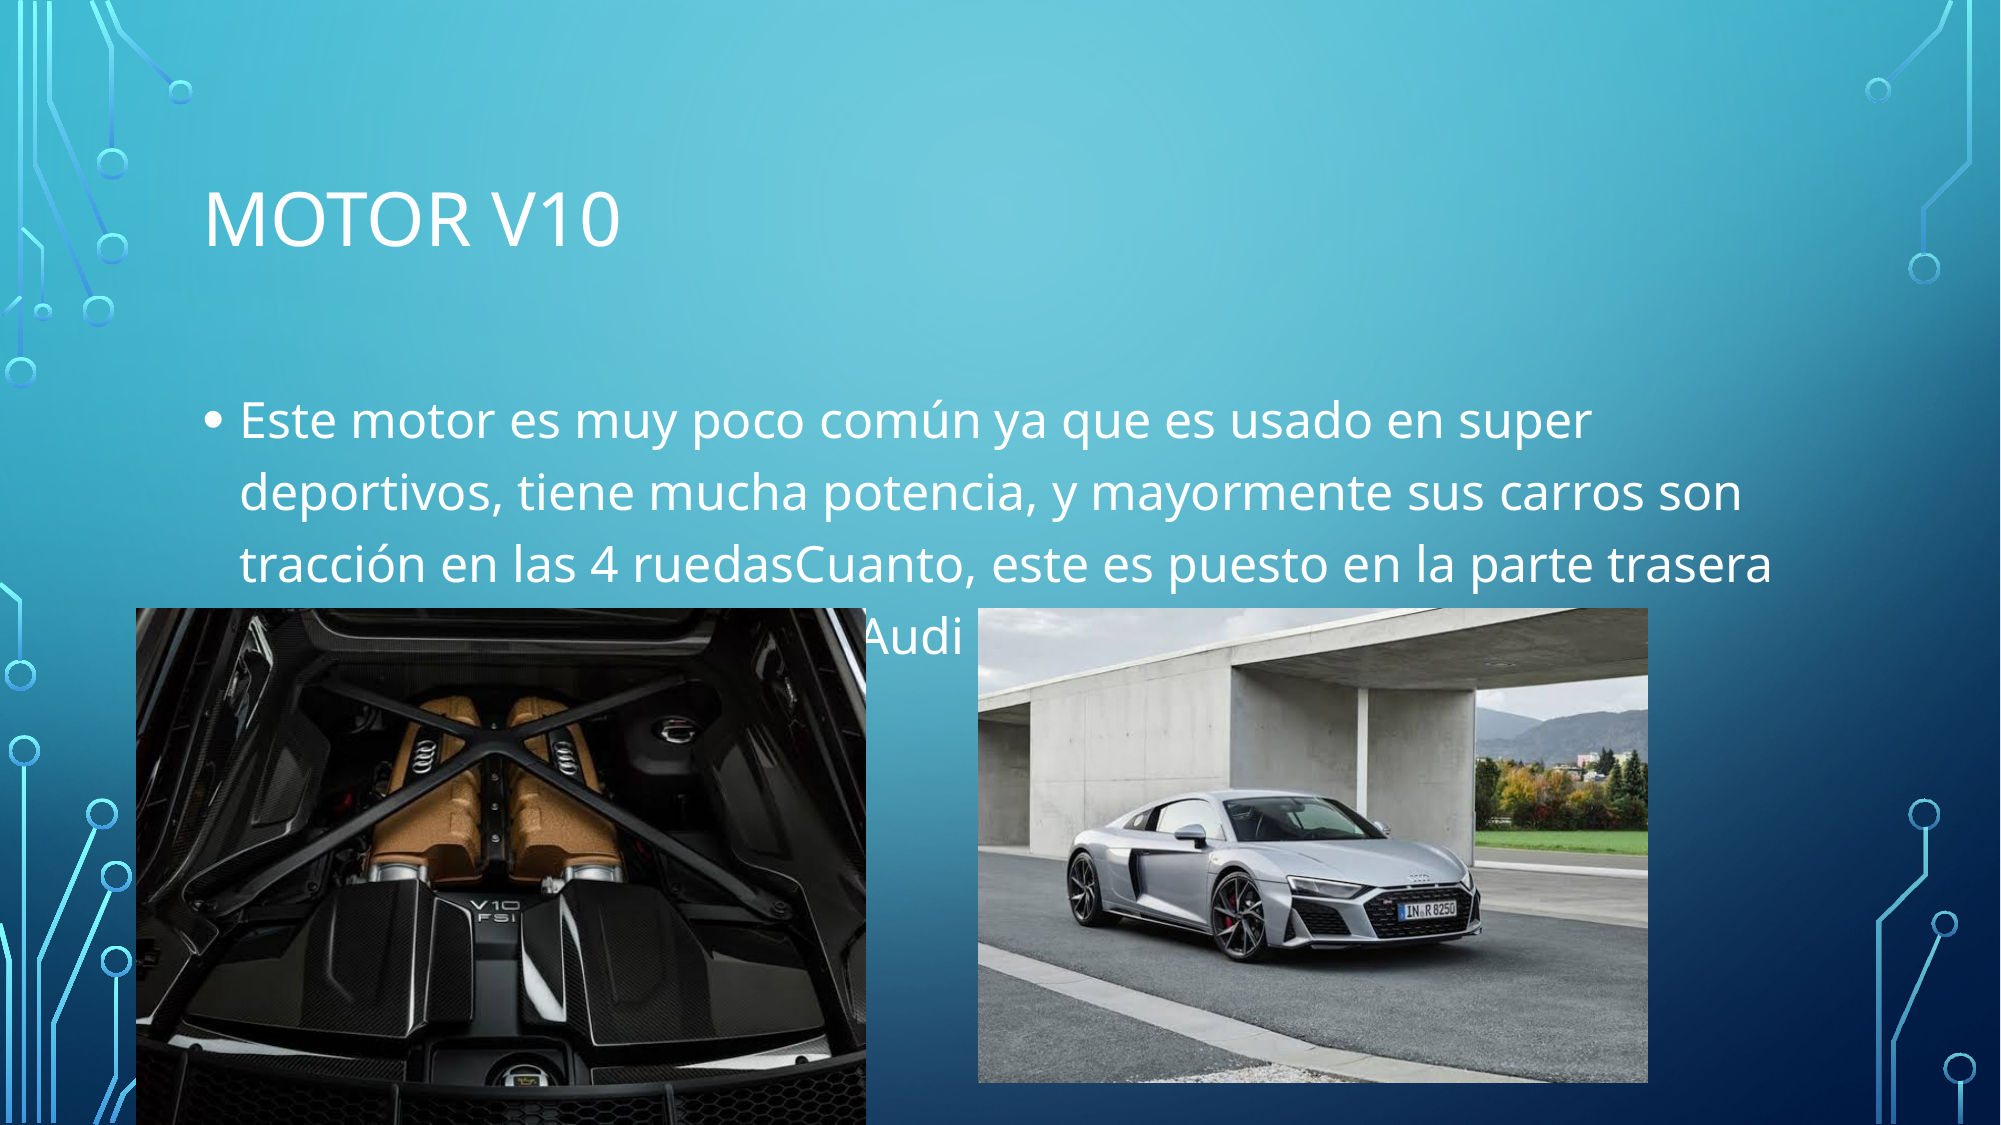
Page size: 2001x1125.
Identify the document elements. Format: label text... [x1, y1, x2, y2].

list Este motor es muy poco común ya que es usado en super deportivos, tiene mucha potencia, y mayormente sus carros son tracción en las 4 ruedasCuanto, este es puesto en la parte trasera del vehículo. por Ejemplo: Audi R8 [187, 369, 1813, 950]
title Motor V10 [187, 101, 1813, 344]
picture [978, 608, 1649, 1083]
picture [136, 608, 866, 1125]
